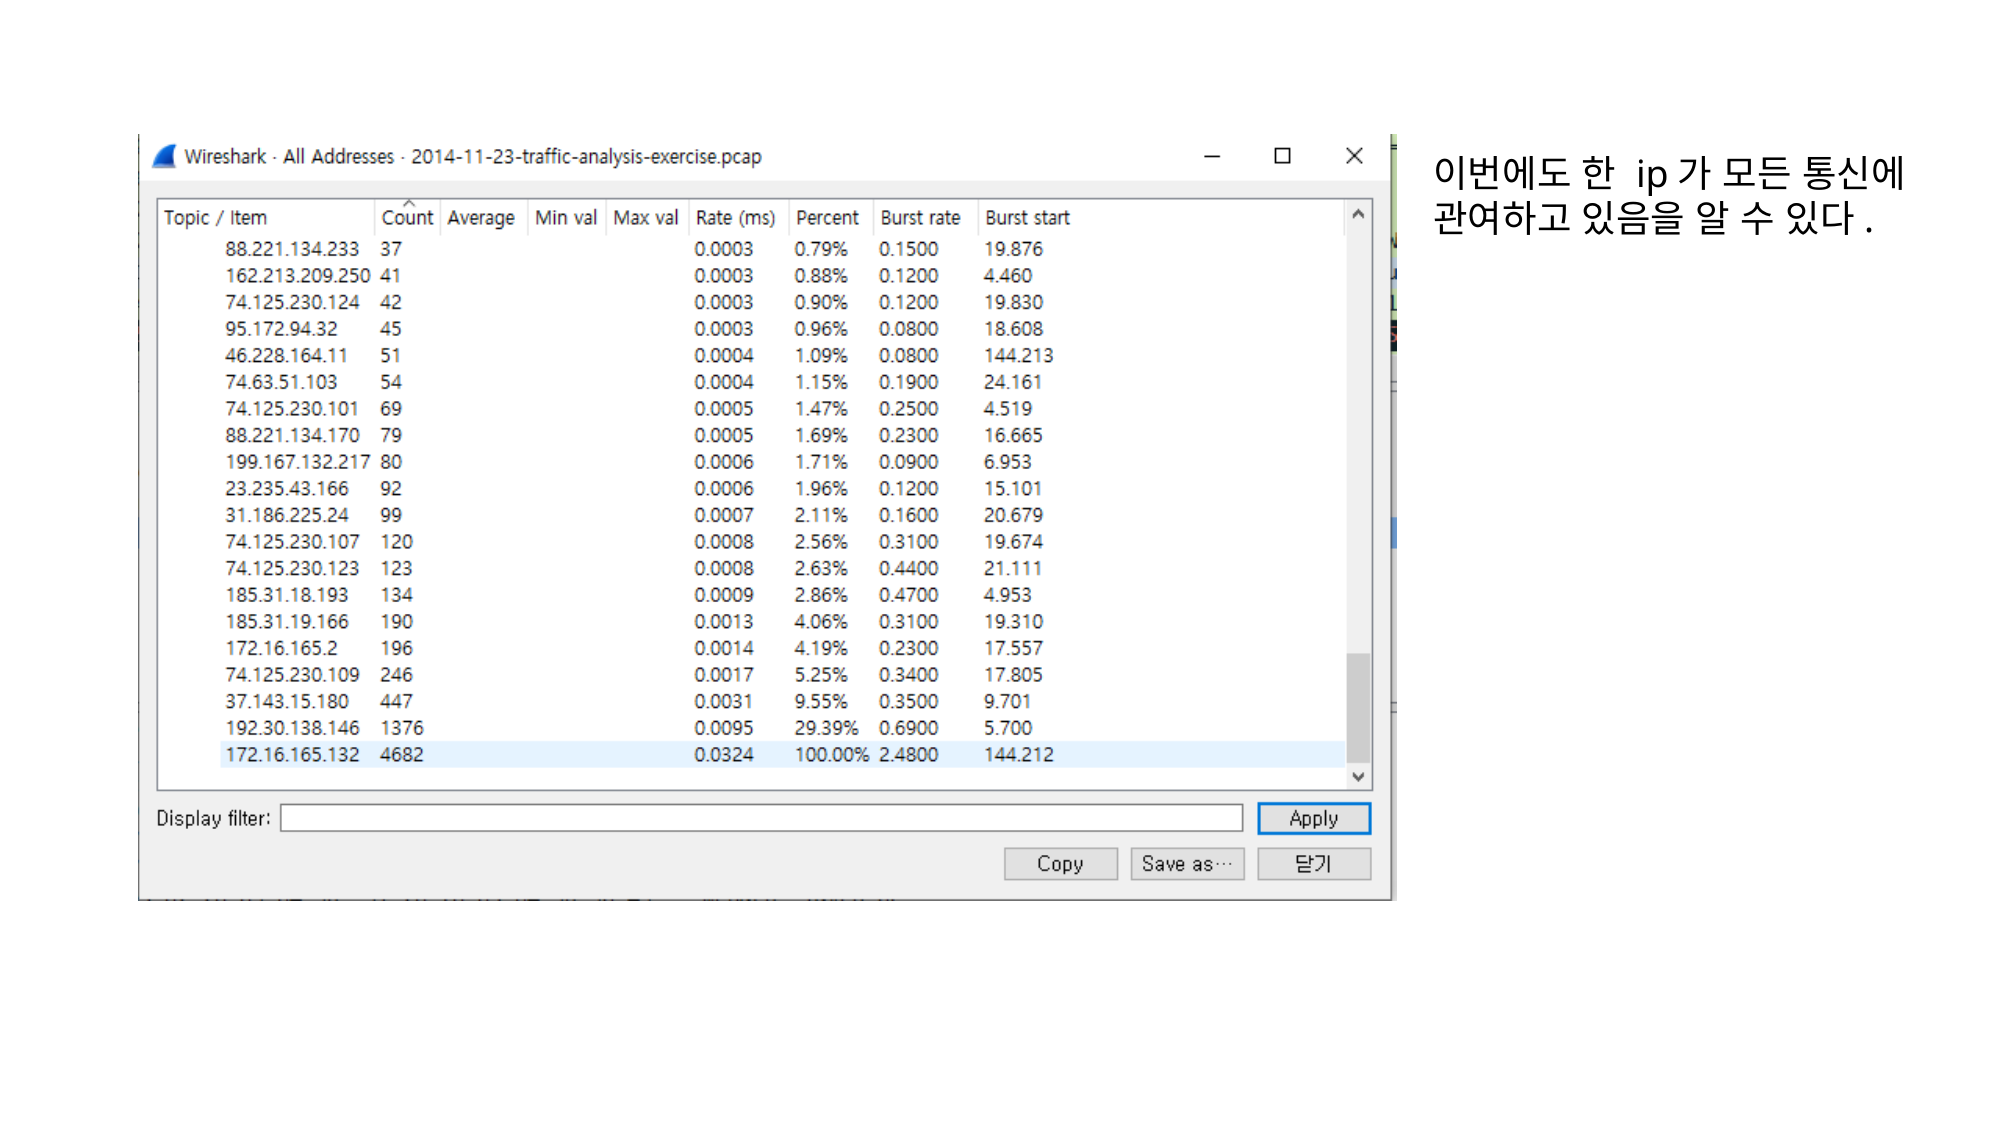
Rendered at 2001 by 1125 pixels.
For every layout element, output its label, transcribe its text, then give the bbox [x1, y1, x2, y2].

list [138, 134, 1397, 901]
text_box 이번에도 한 ip가 모든 통신에 관여하고 있음을 알 수 있다. [1418, 142, 1961, 247]
